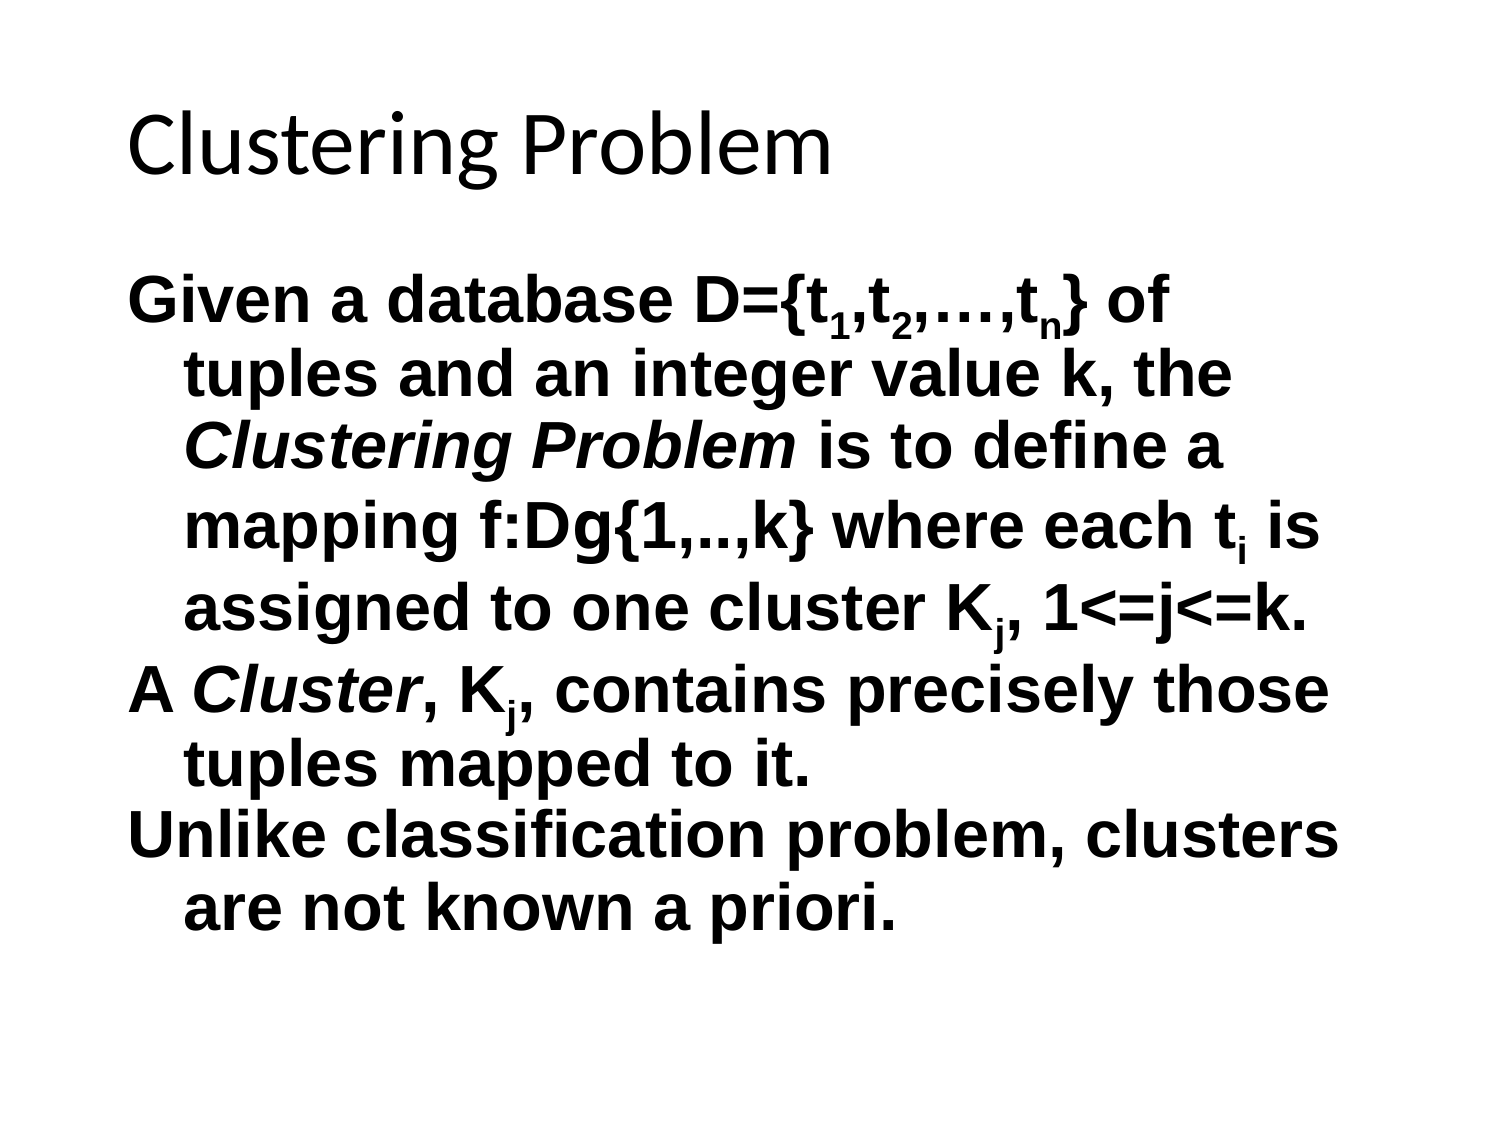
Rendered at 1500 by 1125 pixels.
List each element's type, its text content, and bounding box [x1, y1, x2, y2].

text_box Given a database D={t1,t2,…,tn} of tuples and an integer value k, the Clustering Problem is to define a mapping f:Dg{1,..,k} where each ti is assigned to one cluster Kj, 1<=j<=k. A Cluster, Kj, contains precisely those tuples mapped to it. Unlike classification problem, clusters are not known a priori. [112, 249, 1388, 981]
text_box Clustering Problem [112, 37, 1388, 238]
